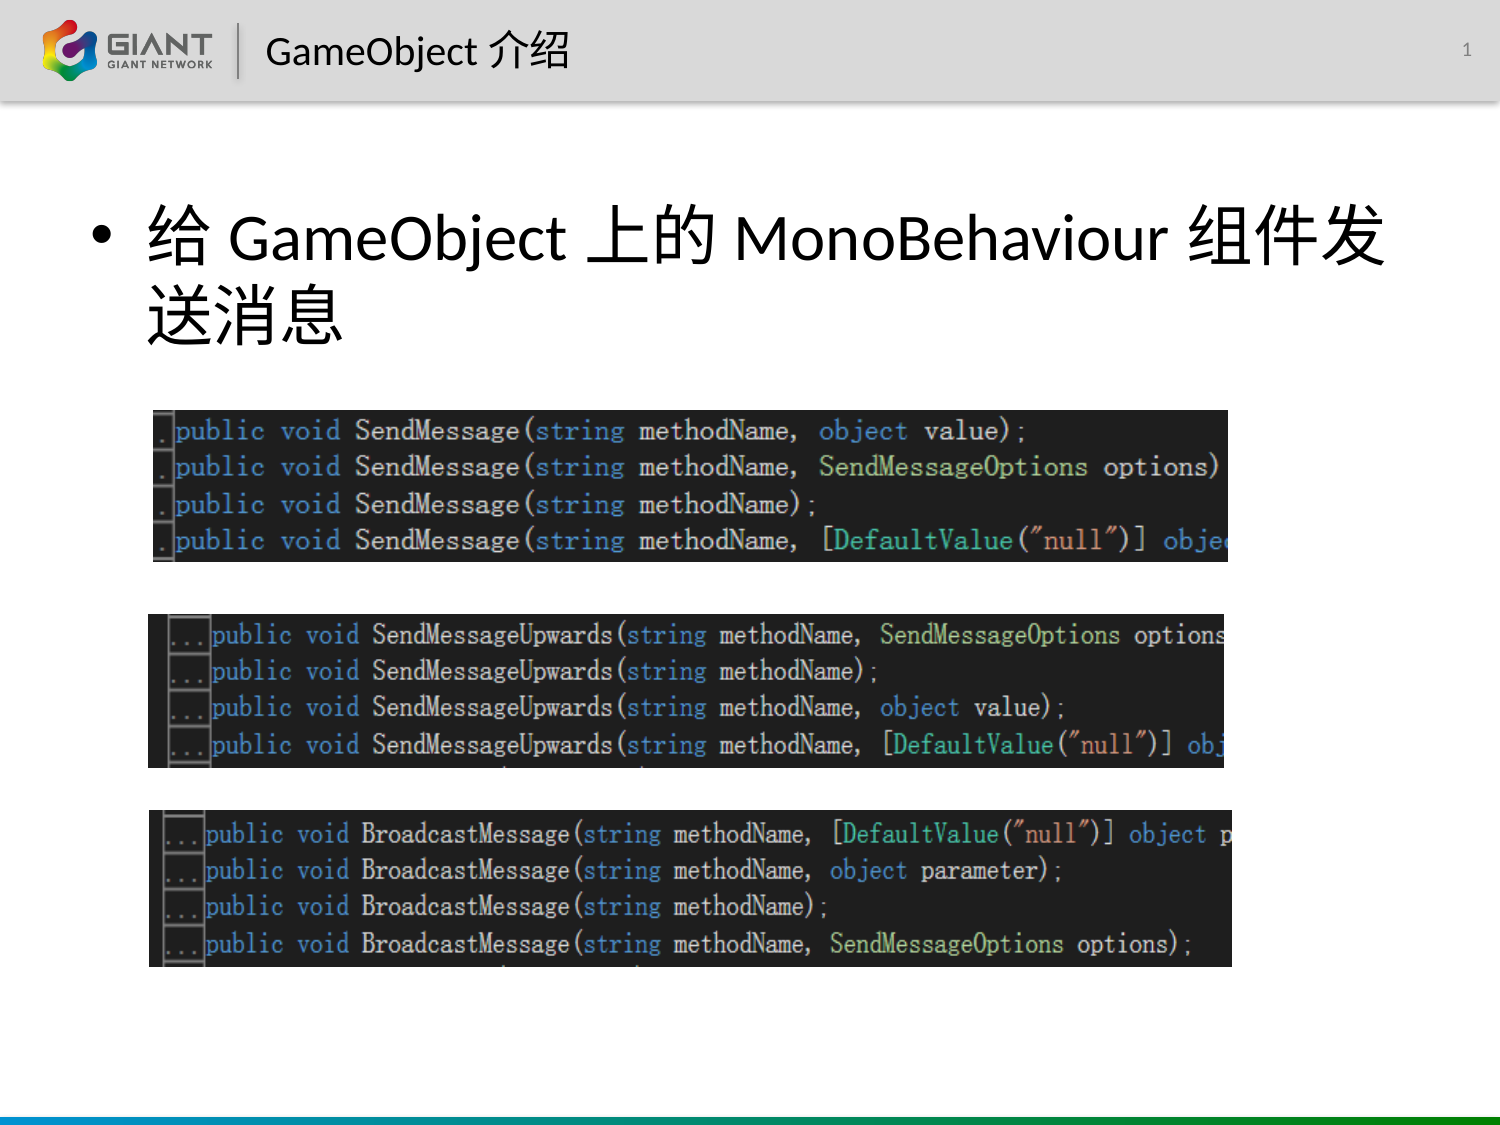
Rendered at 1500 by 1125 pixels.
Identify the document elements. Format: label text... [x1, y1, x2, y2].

picture [148, 614, 1224, 768]
text_box [0, 0, 1500, 102]
picture [148, 810, 1232, 968]
list 给GameObject上的MonoBehaviour组件发送消息 [75, 186, 1425, 1005]
picture [153, 409, 1228, 562]
text_box GameObject介绍 [250, 16, 1232, 82]
picture [31, 9, 224, 92]
text_box 1 [1446, 27, 1483, 68]
text_box [0, 1117, 1500, 1125]
